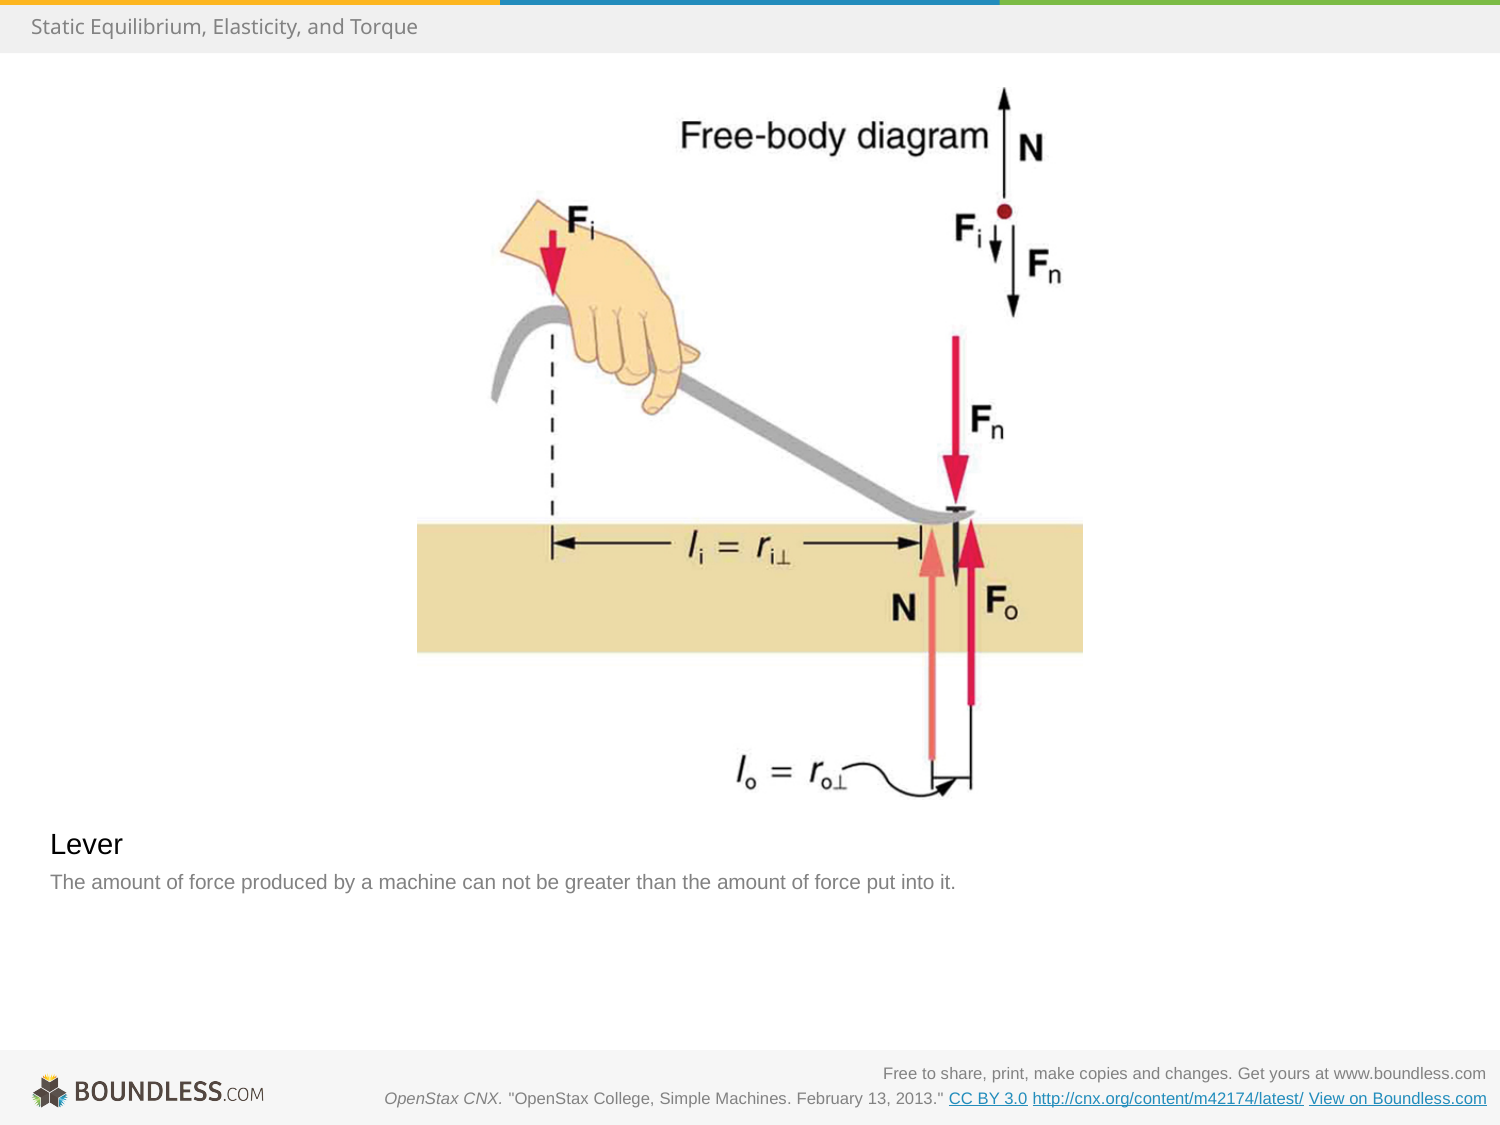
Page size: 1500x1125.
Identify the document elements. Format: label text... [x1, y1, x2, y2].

picture [30, 1072, 265, 1109]
picture [417, 87, 1083, 801]
text_box Static Equilibrium, Elasticity, and Torque [31, 13, 1475, 38]
list Lever The amount of force produced by a machine can not be greater than the amount of force put into it. [50, 825, 1450, 1038]
text_box OpenStax CNX. "OpenStax College, Simple Machines. February 13, 2013." CC BY 3.0 http://cnx.org/content/m42174/latest/ View on Boundless.com [274, 1087, 1488, 1125]
text_box [0, 1050, 1500, 1125]
text_box [0, 2, 1500, 54]
text_box Free to share, print, make copies and changes. Get yours at www.boundless.com [649, 1062, 1488, 1087]
